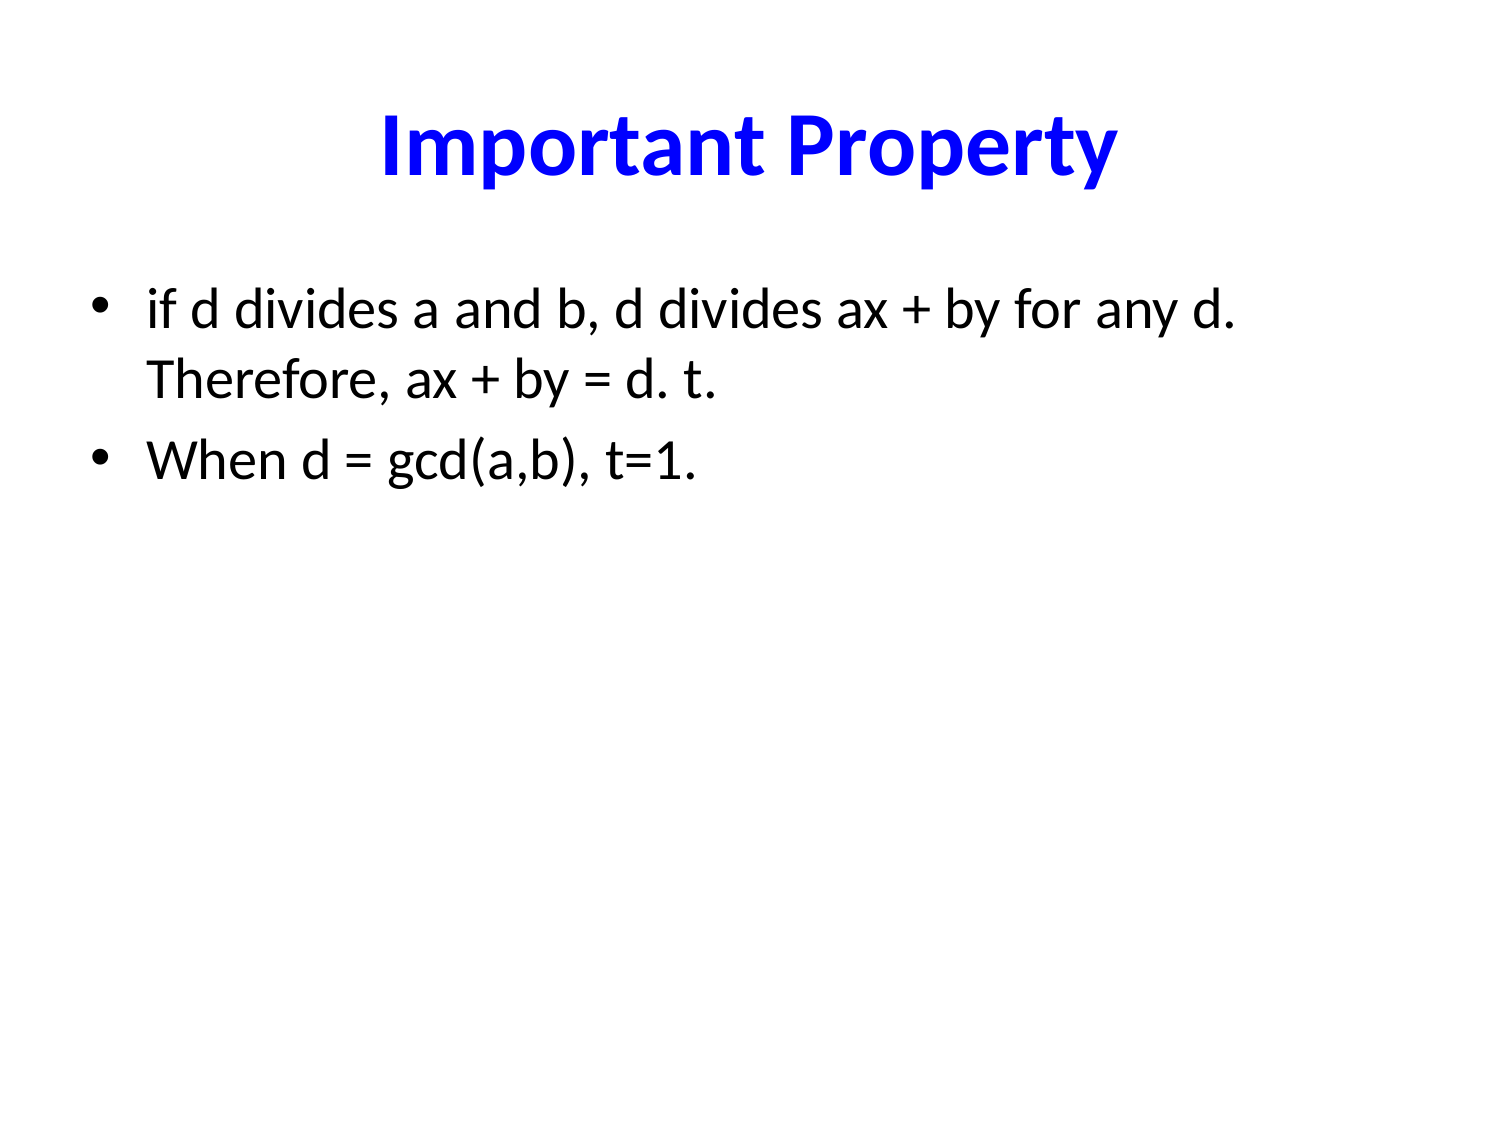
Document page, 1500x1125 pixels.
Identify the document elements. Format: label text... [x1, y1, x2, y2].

list if d divides a and b, d divides ax + by for any d. Therefore, ax + by = d. t. When d = gcd(a,b), t=1. [75, 262, 1500, 1005]
title Important Property [75, 45, 1425, 233]
